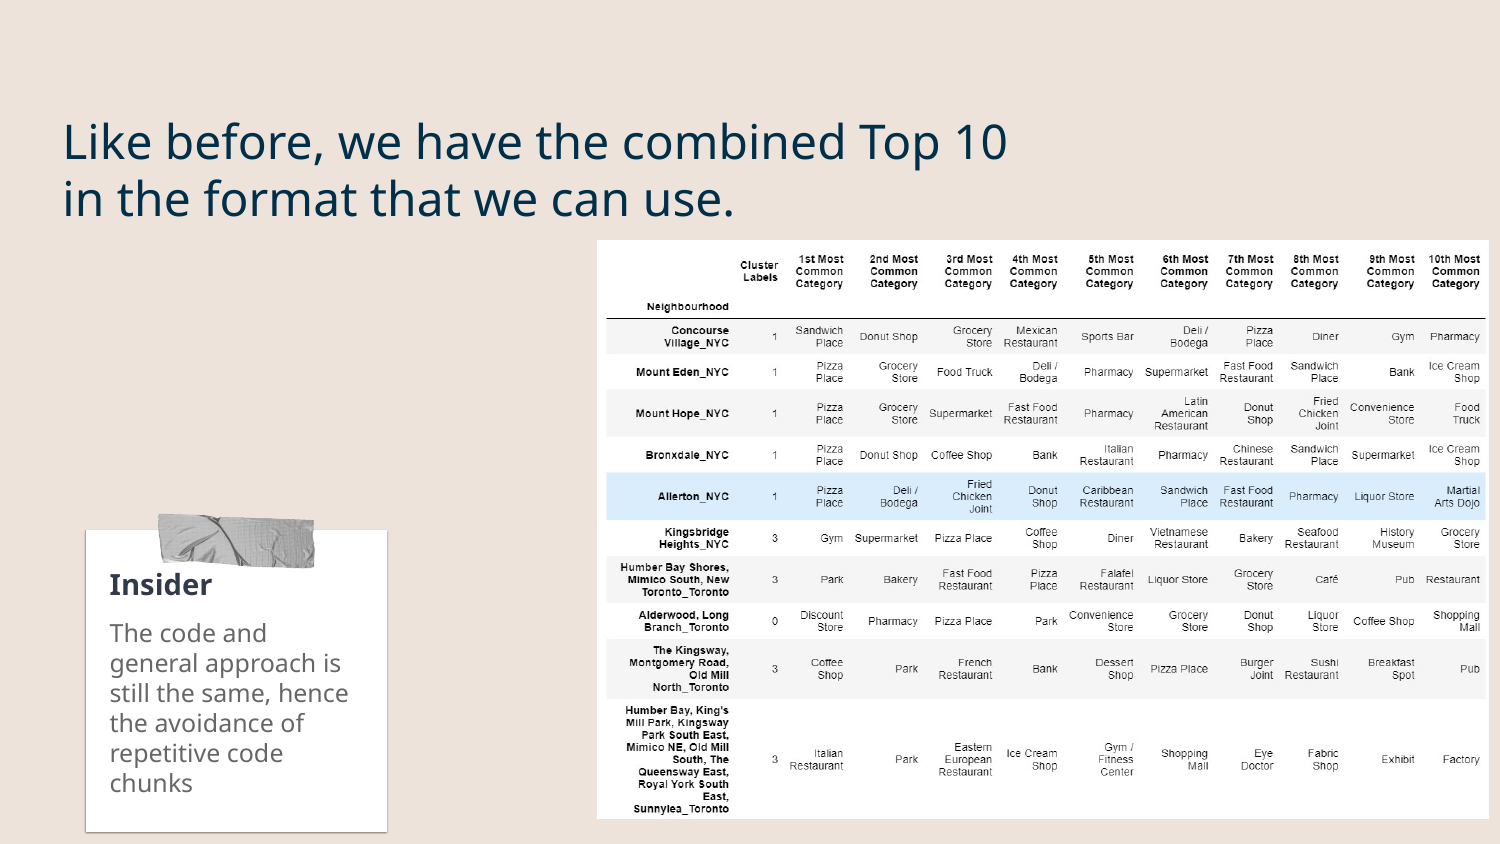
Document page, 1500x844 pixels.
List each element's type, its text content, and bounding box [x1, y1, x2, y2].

picture [597, 240, 1489, 819]
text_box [73, 513, 399, 844]
title Like before, we have the combined Top 10 in the format that we can use. [47, 96, 1073, 679]
